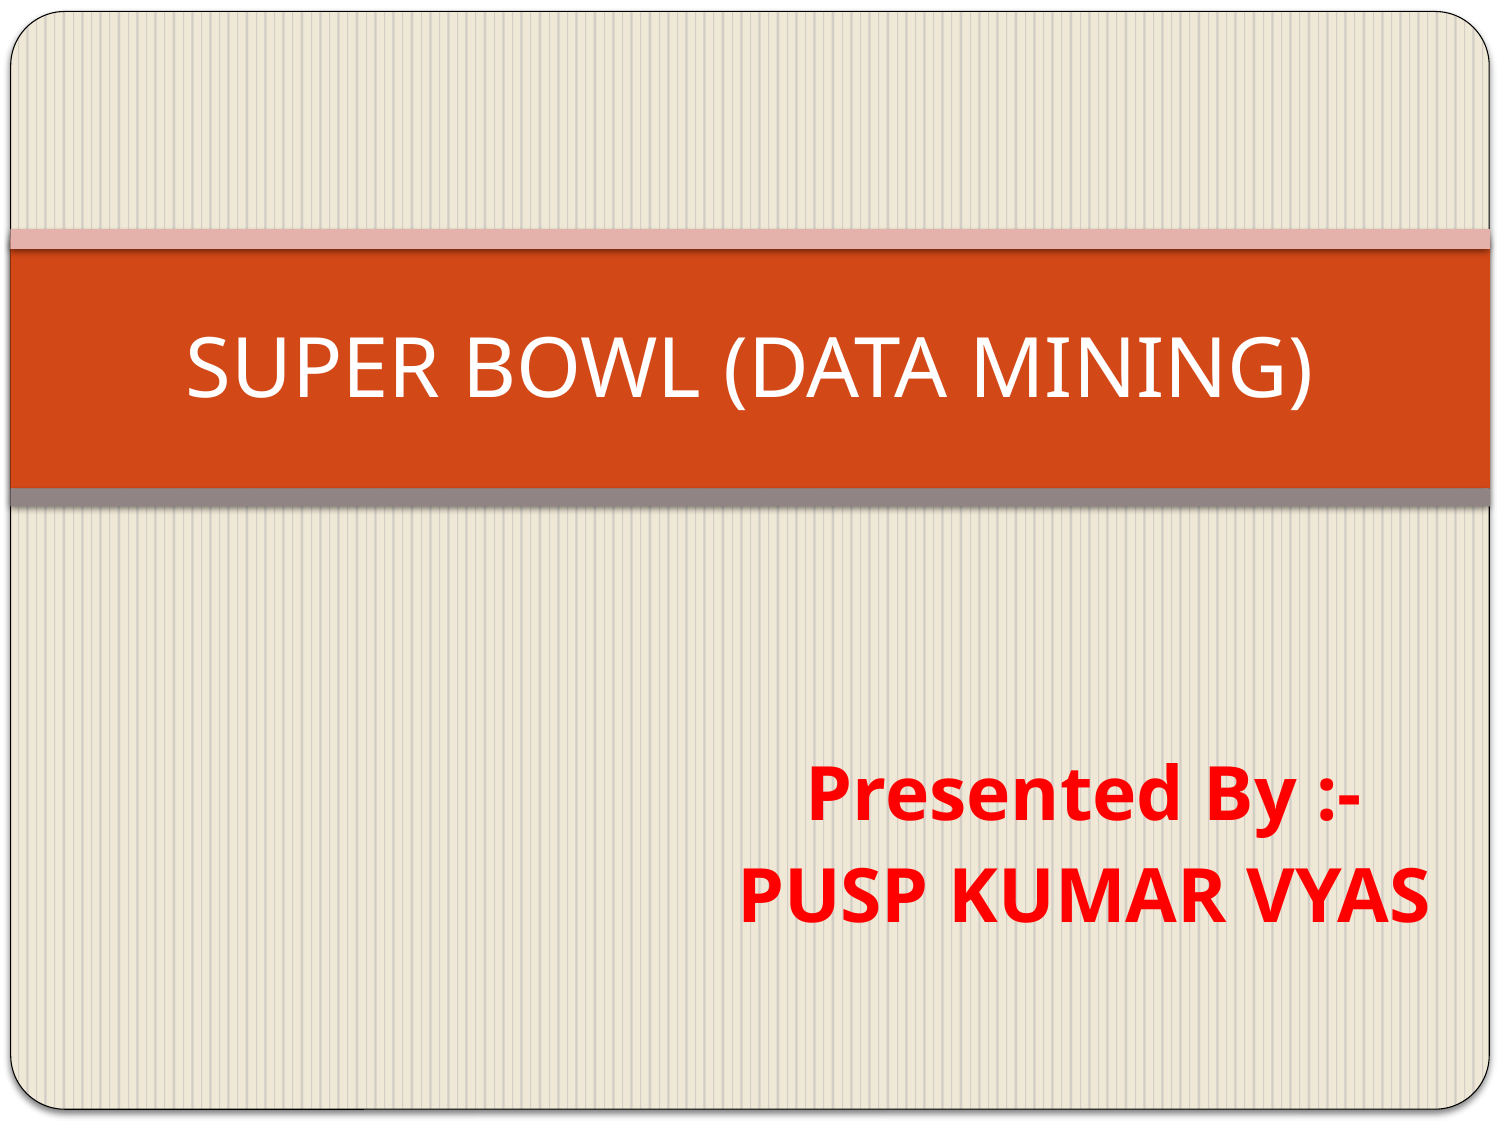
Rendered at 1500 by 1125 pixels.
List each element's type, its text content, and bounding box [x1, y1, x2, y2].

subtitle Presented By :- PUSP KUMAR VYAS [667, 738, 1500, 1079]
title SUPER BOWL (DATA MINING) [75, 247, 1425, 489]
